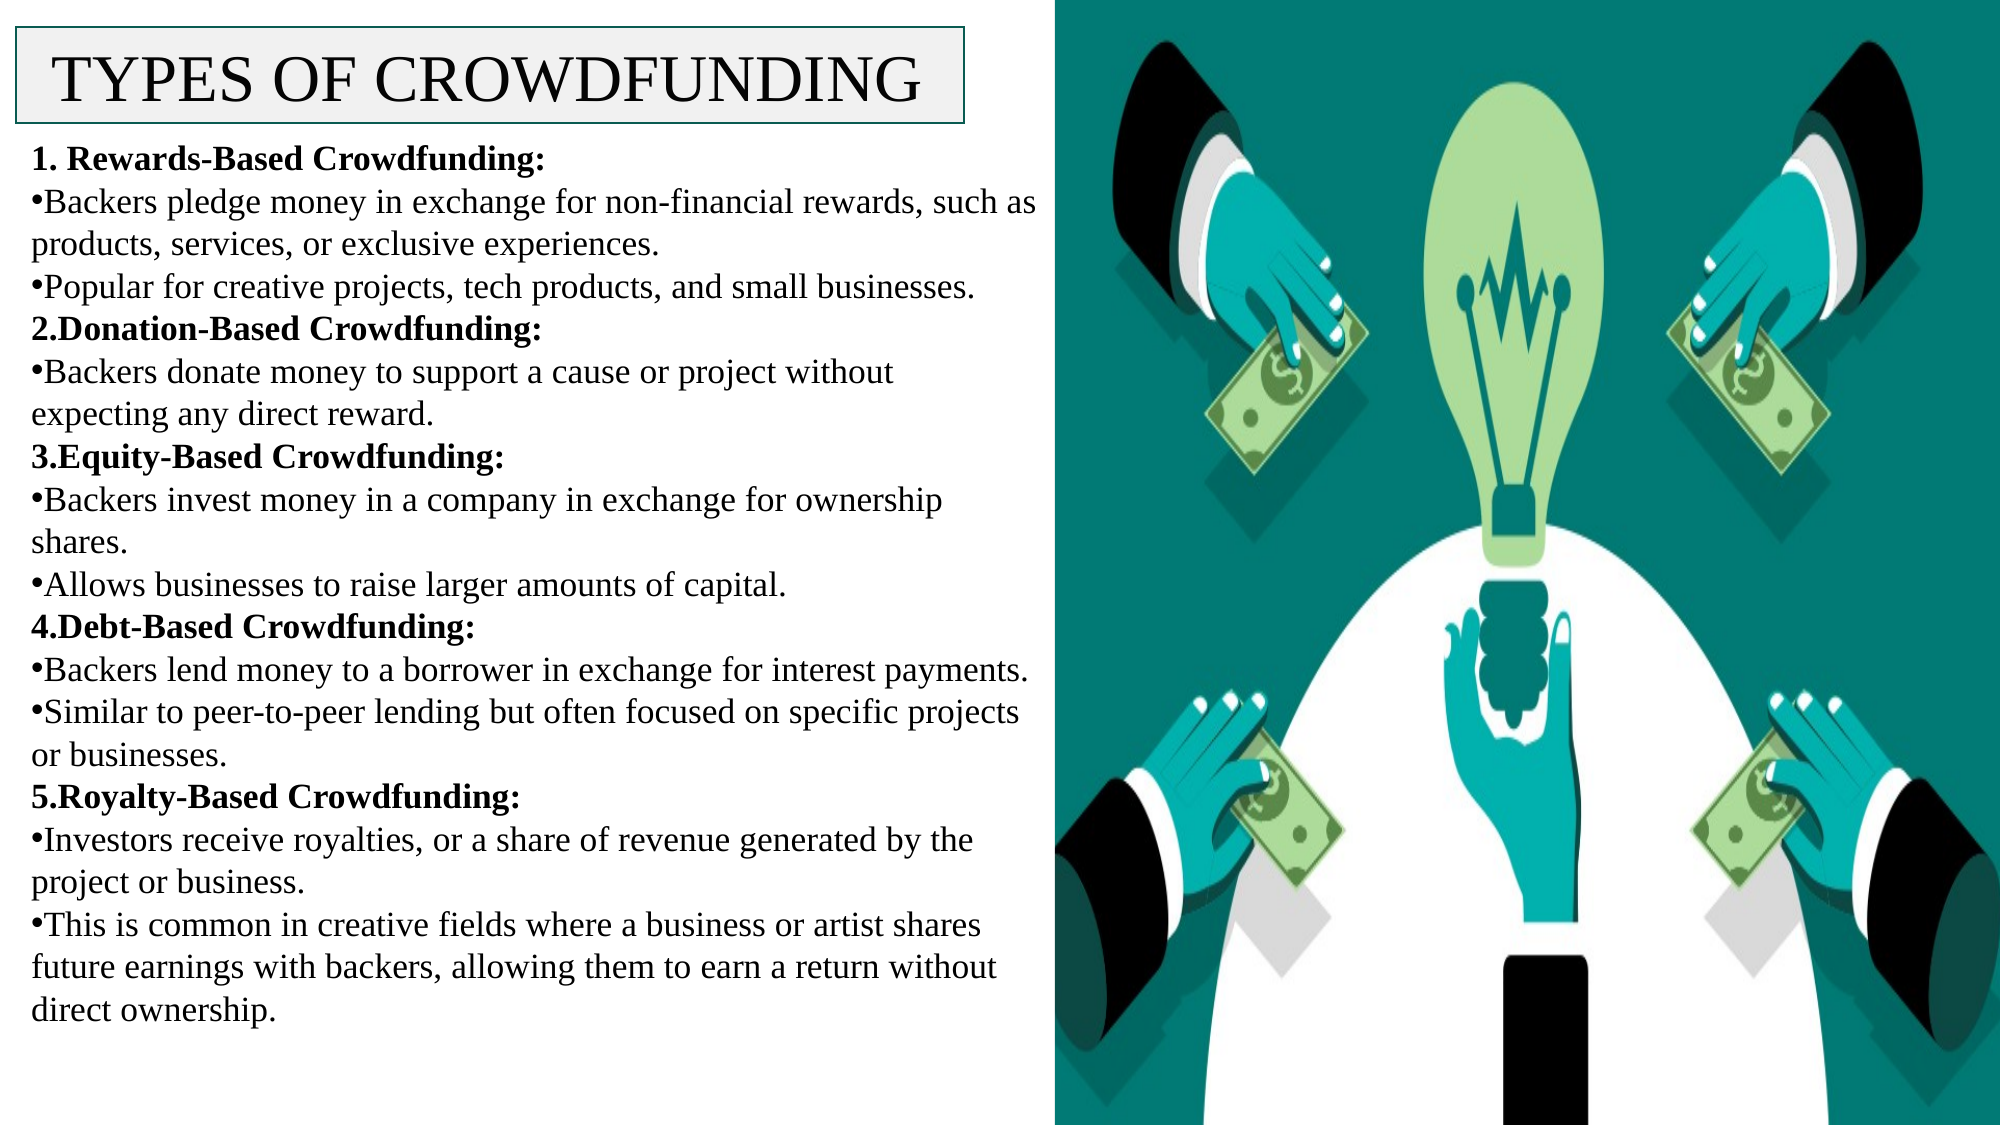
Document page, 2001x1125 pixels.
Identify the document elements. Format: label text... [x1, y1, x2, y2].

picture [1054, 0, 2000, 1125]
list 1. Rewards-Based Crowdfunding: Backers pledge money in exchange for non-financial rewards, such as products, services, or exclusive experiences. Popular for creative projects, tech products, and small businesses. 2.Donation-Based Crowdfunding: Backers donate money to support a cause or project without expecting any direct reward. 3.Equity-Based Crowdfunding: Backers invest money in a company in exchange for ownership shares. Allows businesses to raise larger amounts of capital. 4.Debt-Based Crowdfunding: Backers lend money to a borrower in exchange for interest payments. Similar to peer-to-peer lending but often focused on specific projects or businesses. 5.Royalty-Based Crowdfunding: Investors receive royalties, or a share of revenue generated by the project or business. This is common in creative fields where a business or artist shares future earnings with backers, allowing them to earn a return without direct ownership. [16, 127, 1054, 1081]
text_box [15, 26, 965, 124]
